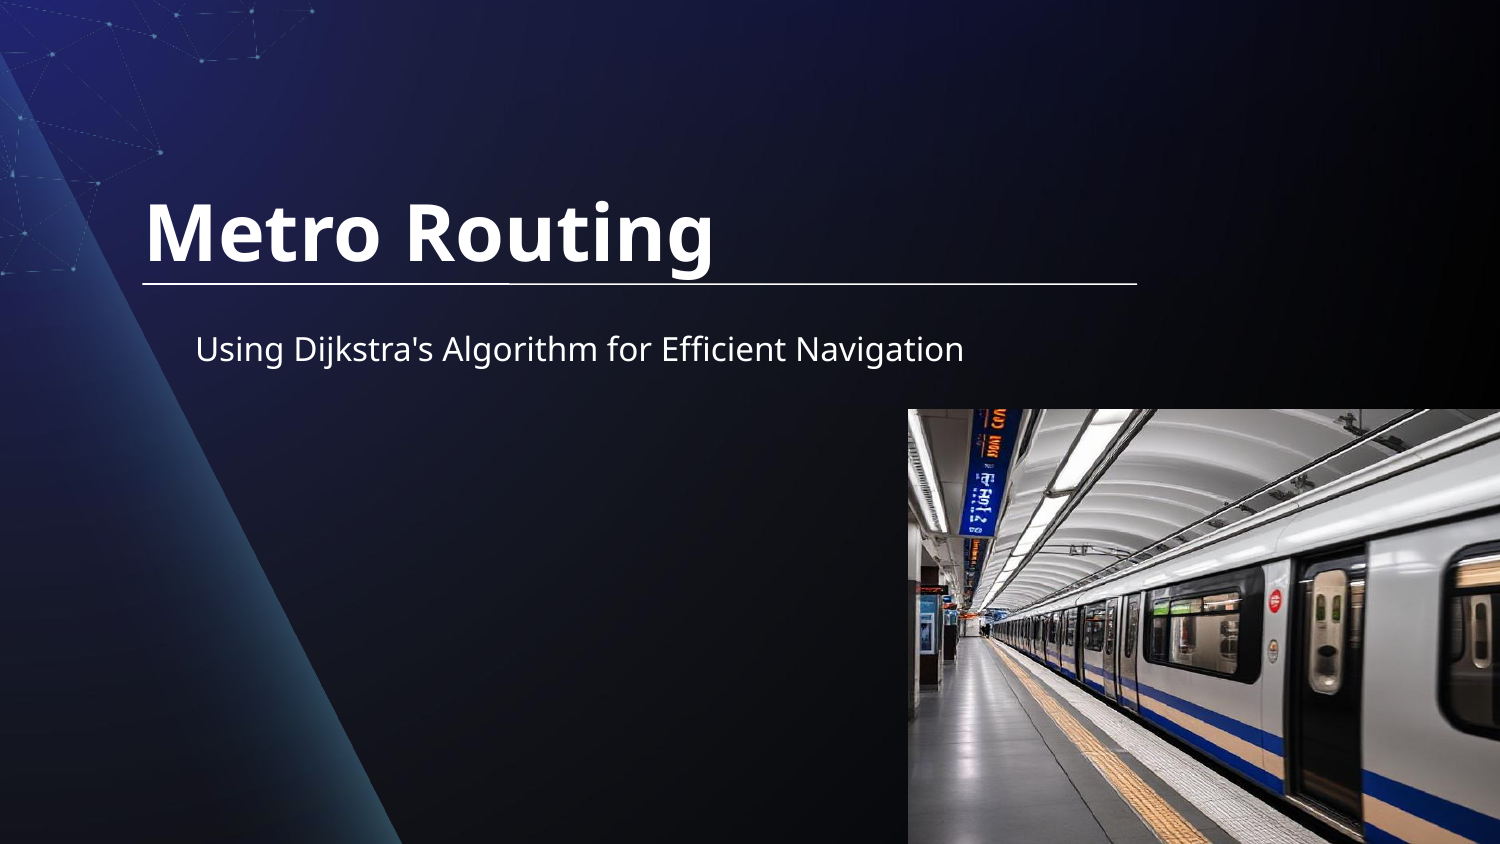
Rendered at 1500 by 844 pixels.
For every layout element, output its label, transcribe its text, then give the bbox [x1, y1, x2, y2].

title Metro Routing [128, 54, 1230, 301]
subtitle Using Dijkstra's Algorithm for Efficient Navigation [142, 310, 1023, 389]
picture [0, 0, 1500, 844]
